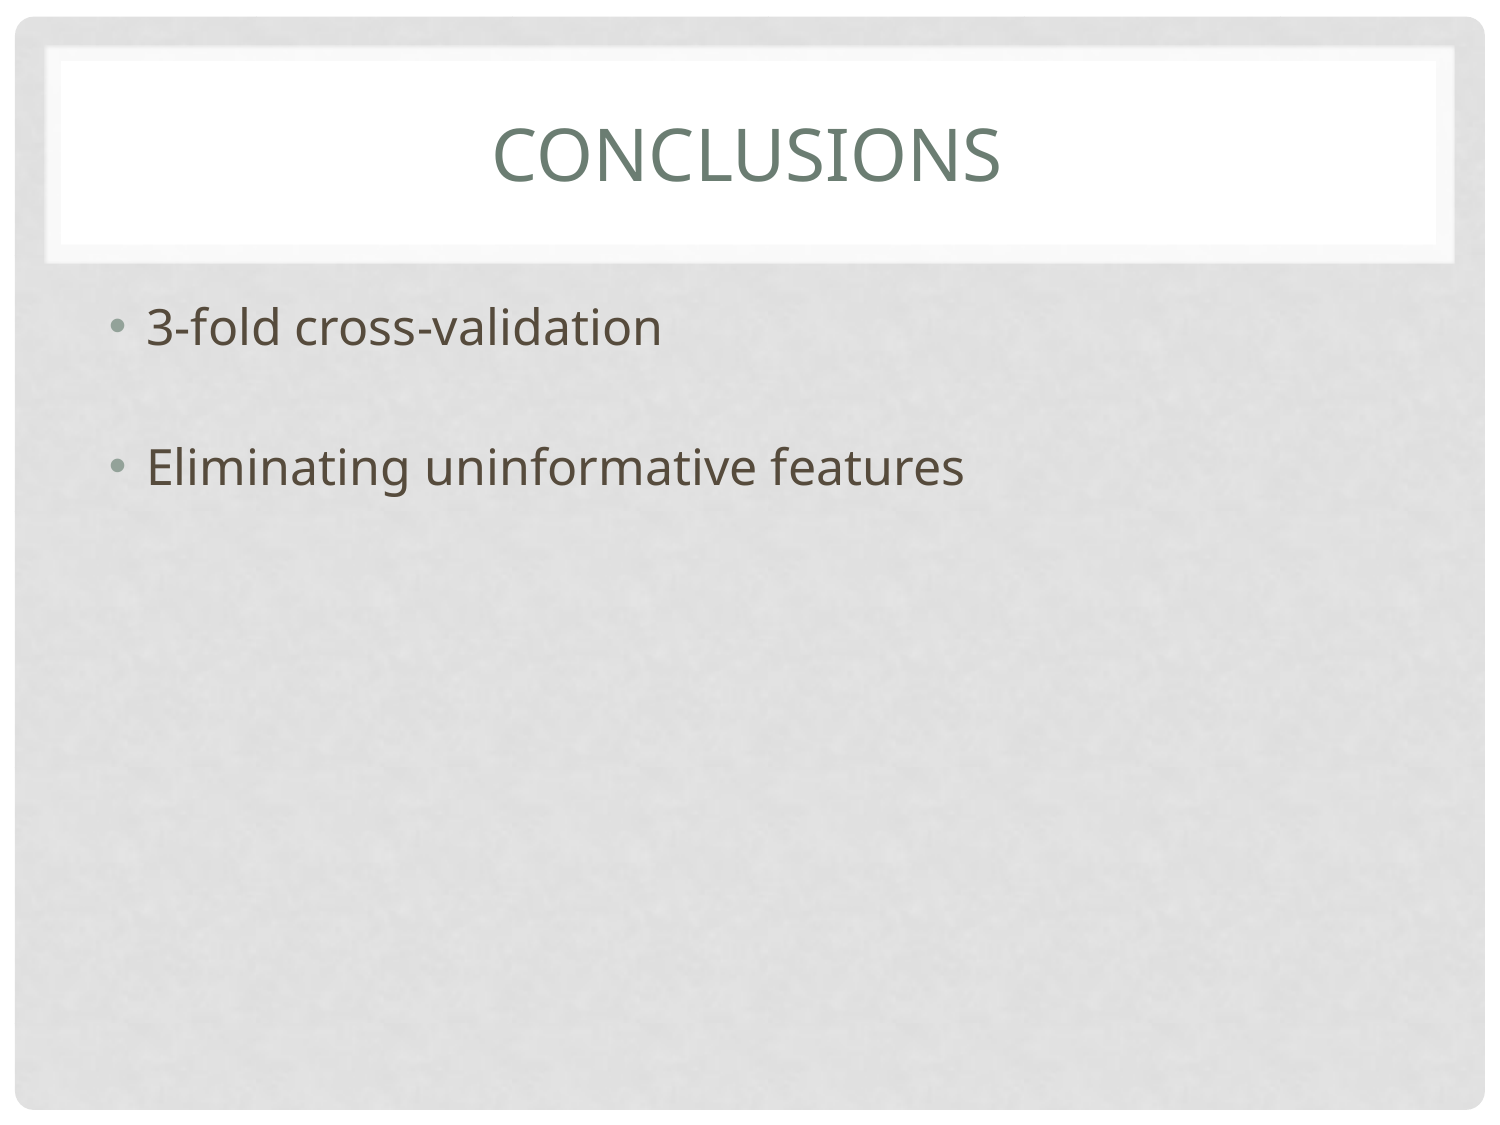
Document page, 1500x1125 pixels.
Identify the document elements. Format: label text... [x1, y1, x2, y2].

title Conclusions [69, 66, 1425, 238]
list 3-fold cross-validation Eliminating uninformative features [75, 287, 1425, 1005]
